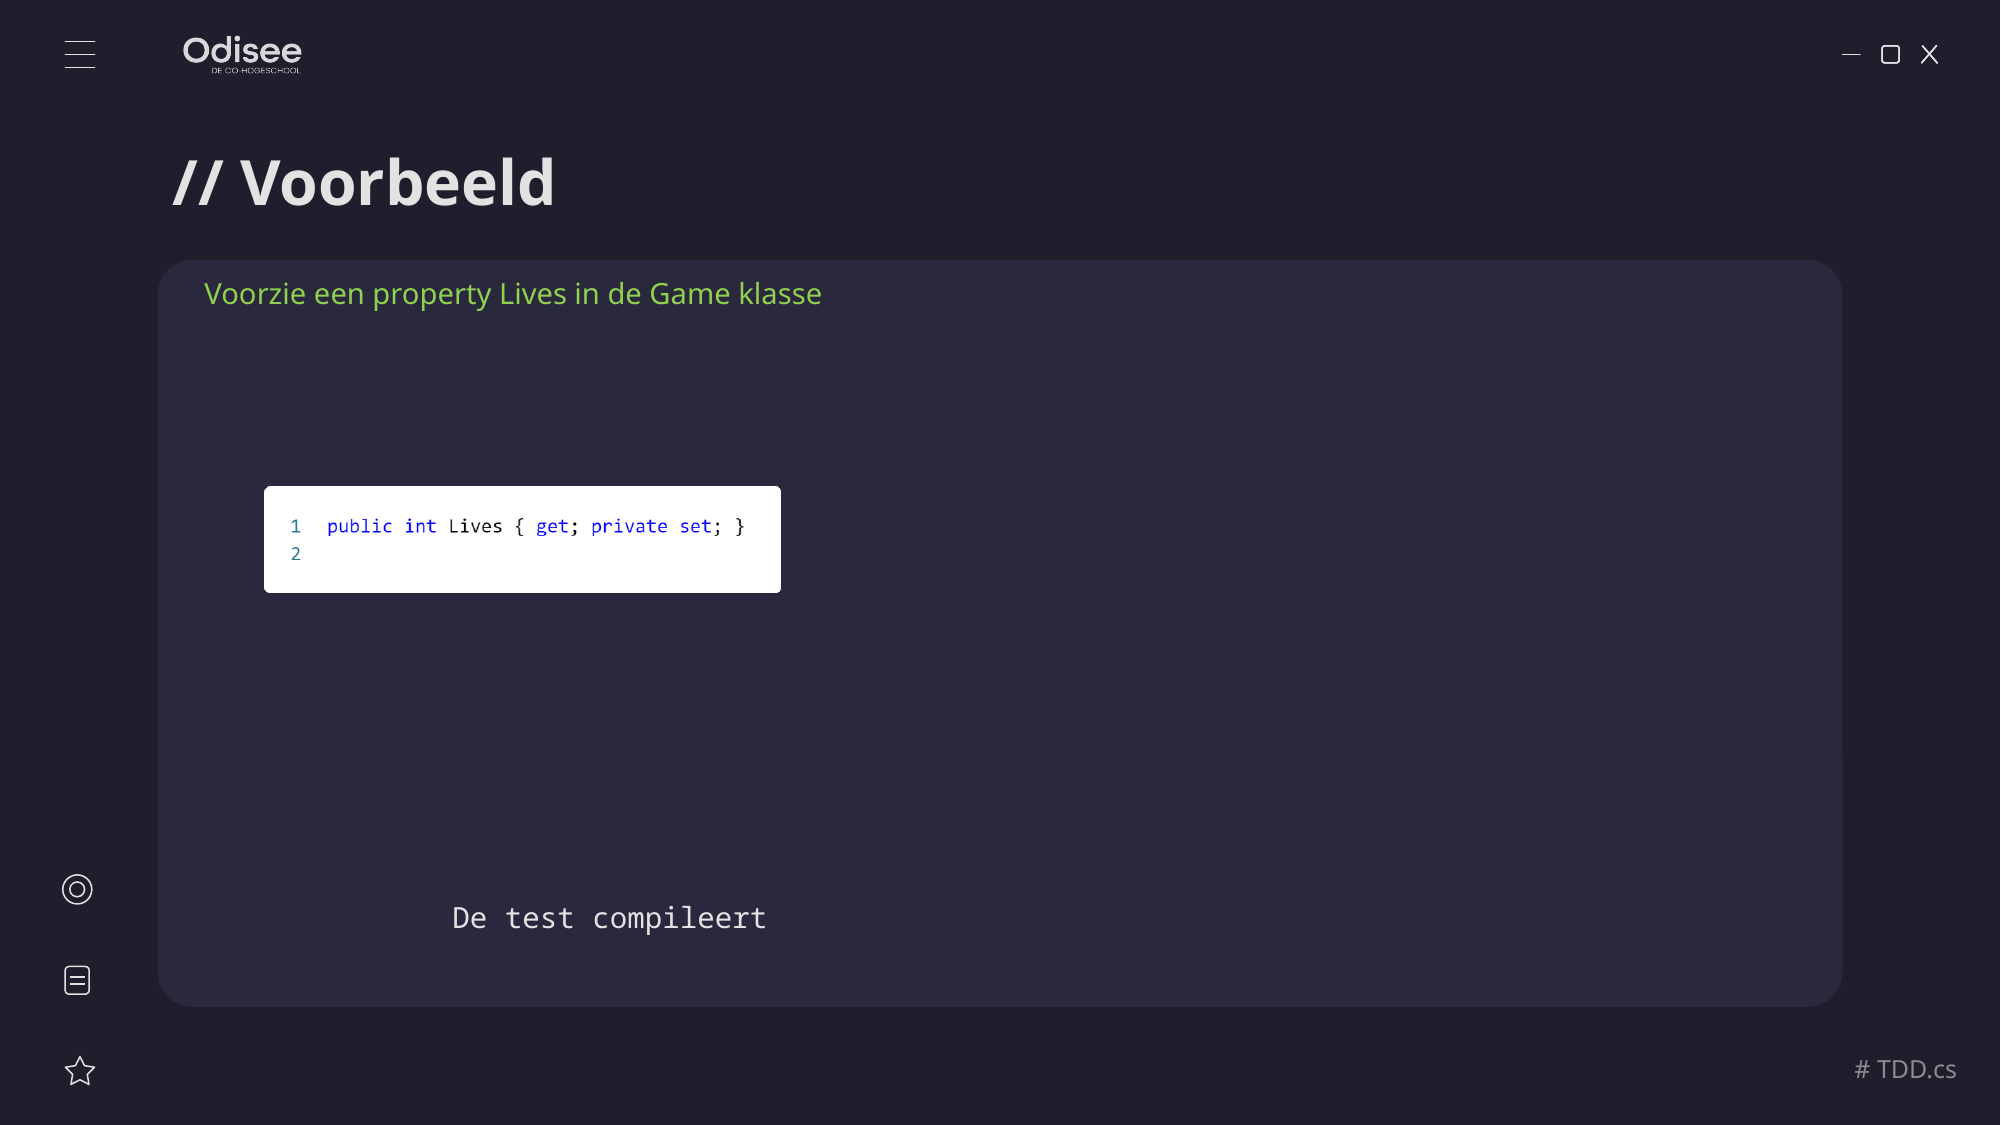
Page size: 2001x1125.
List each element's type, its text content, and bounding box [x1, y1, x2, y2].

footer # TDD.cs [1506, 1040, 1973, 1101]
list Voorzie een property Lives in de Game klasse [157, 260, 1843, 1000]
title // Voorbeeld [157, 118, 1843, 244]
picture [264, 486, 782, 593]
picture [157, 10, 328, 99]
text_box De test compileert [437, 892, 1291, 942]
